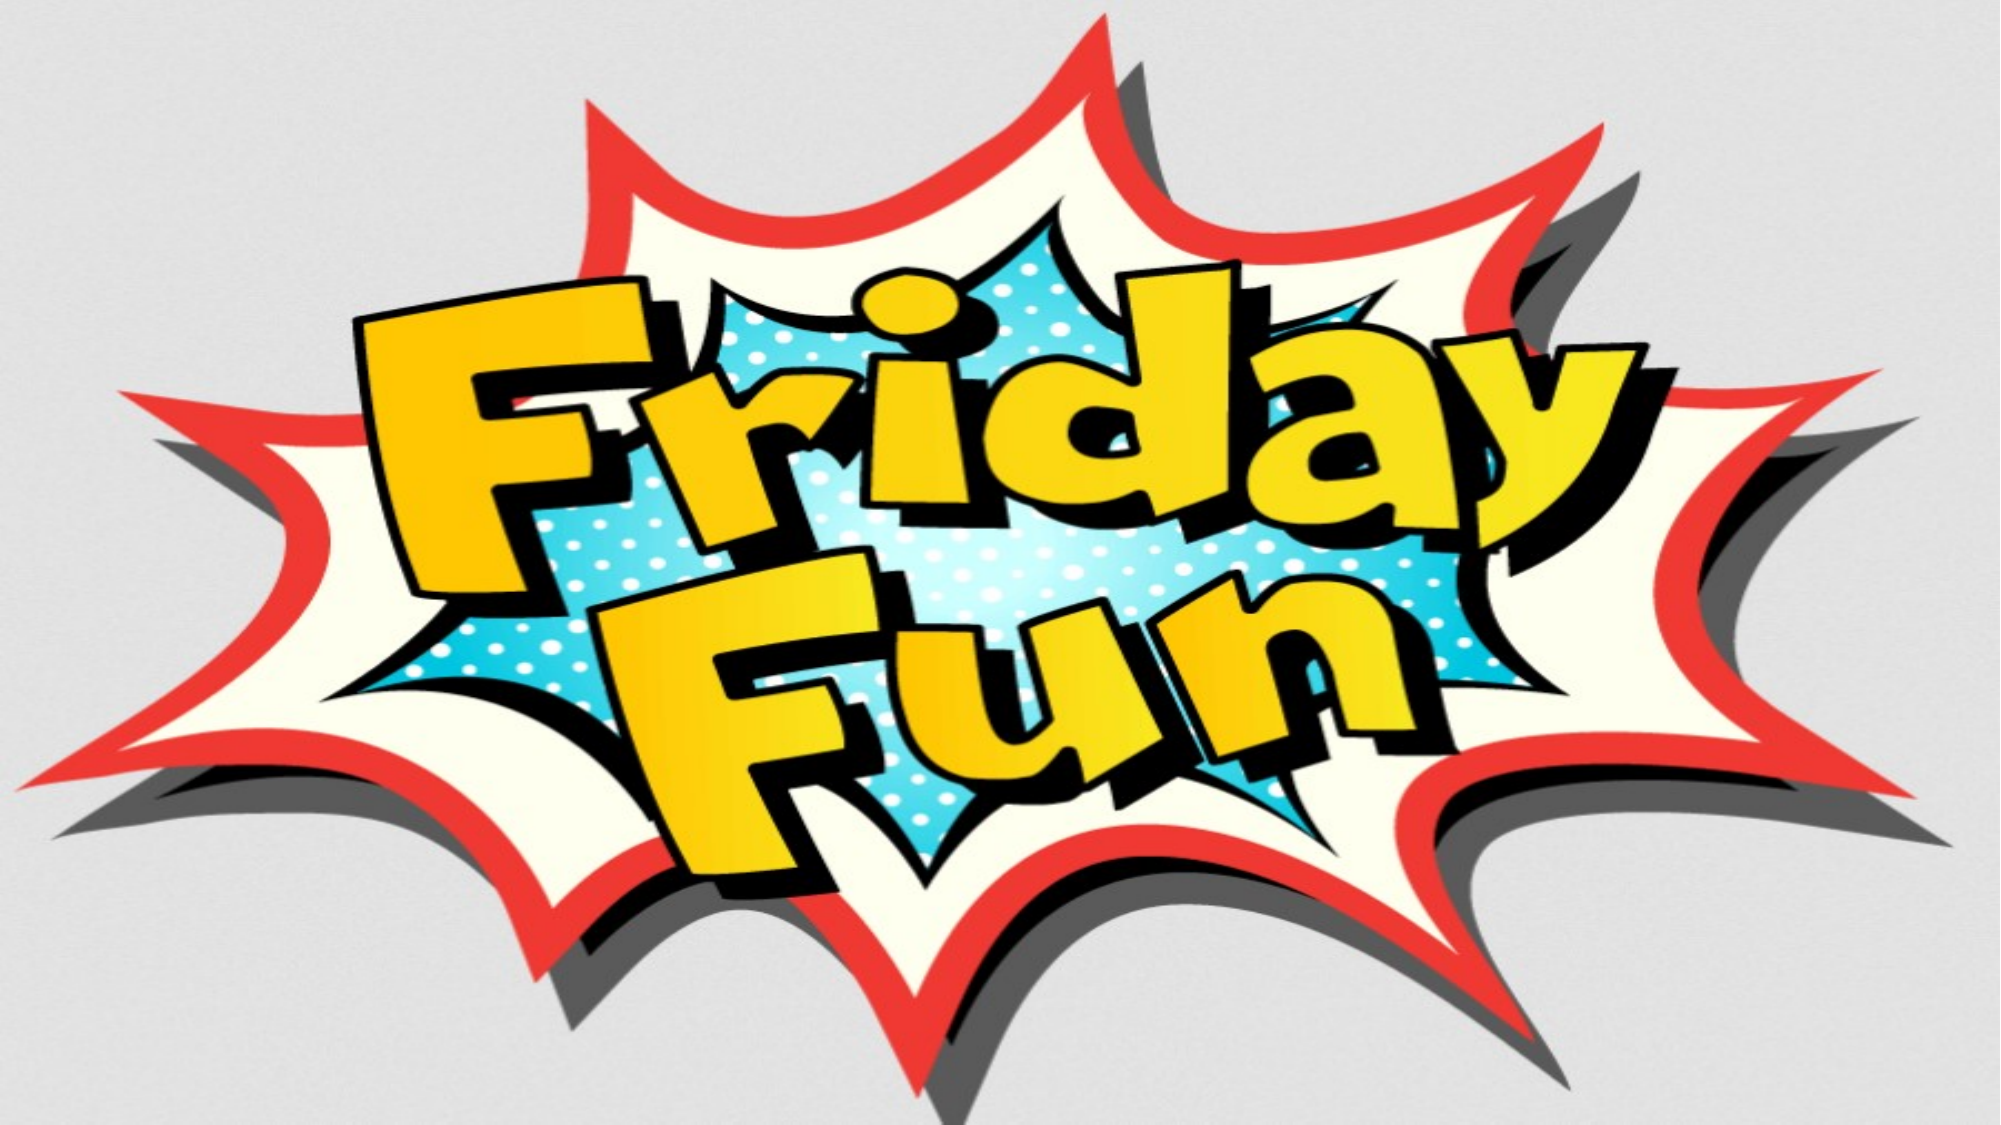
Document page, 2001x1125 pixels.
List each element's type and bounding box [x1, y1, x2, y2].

list [0, 0, 2000, 1125]
